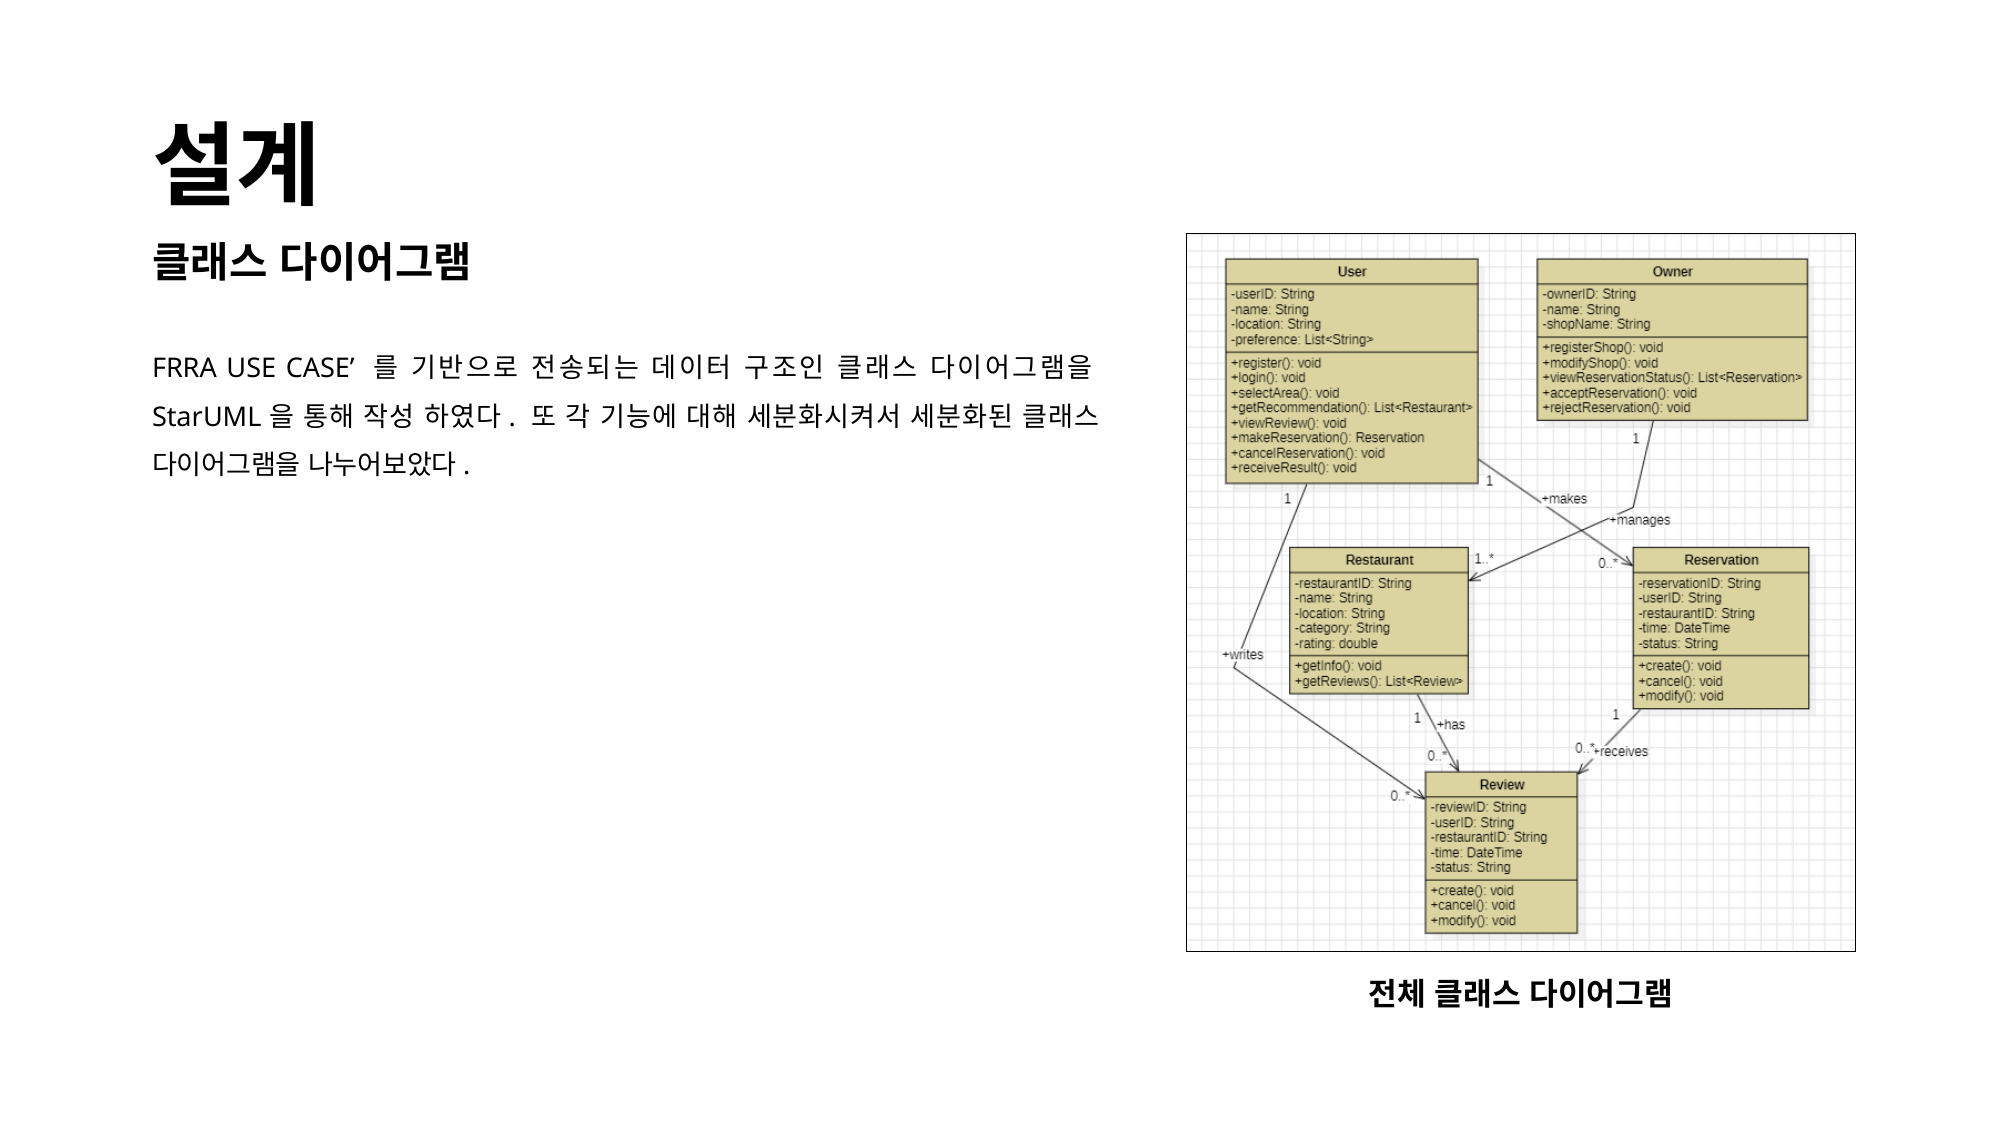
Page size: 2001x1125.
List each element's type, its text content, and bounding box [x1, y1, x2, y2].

title 설계 [137, 59, 1863, 233]
list 클래스 다이어그램 [137, 233, 1185, 948]
text_box 전체 클래스 다이어그램 [1278, 966, 1763, 1020]
text_box FRRA USE CASE’ 를 기반으로 전송되는 데이터 구조인 클래스 다이어그램을StarUML을 통해 작성 하였다. 또 각 기능에 대해 세분화시켜서 세분화된 클래스 다이어그램을 나누어보았다. [137, 326, 1115, 533]
picture [1185, 233, 1856, 952]
list 클래스 다이어그램 [1856, 233, 1863, 948]
